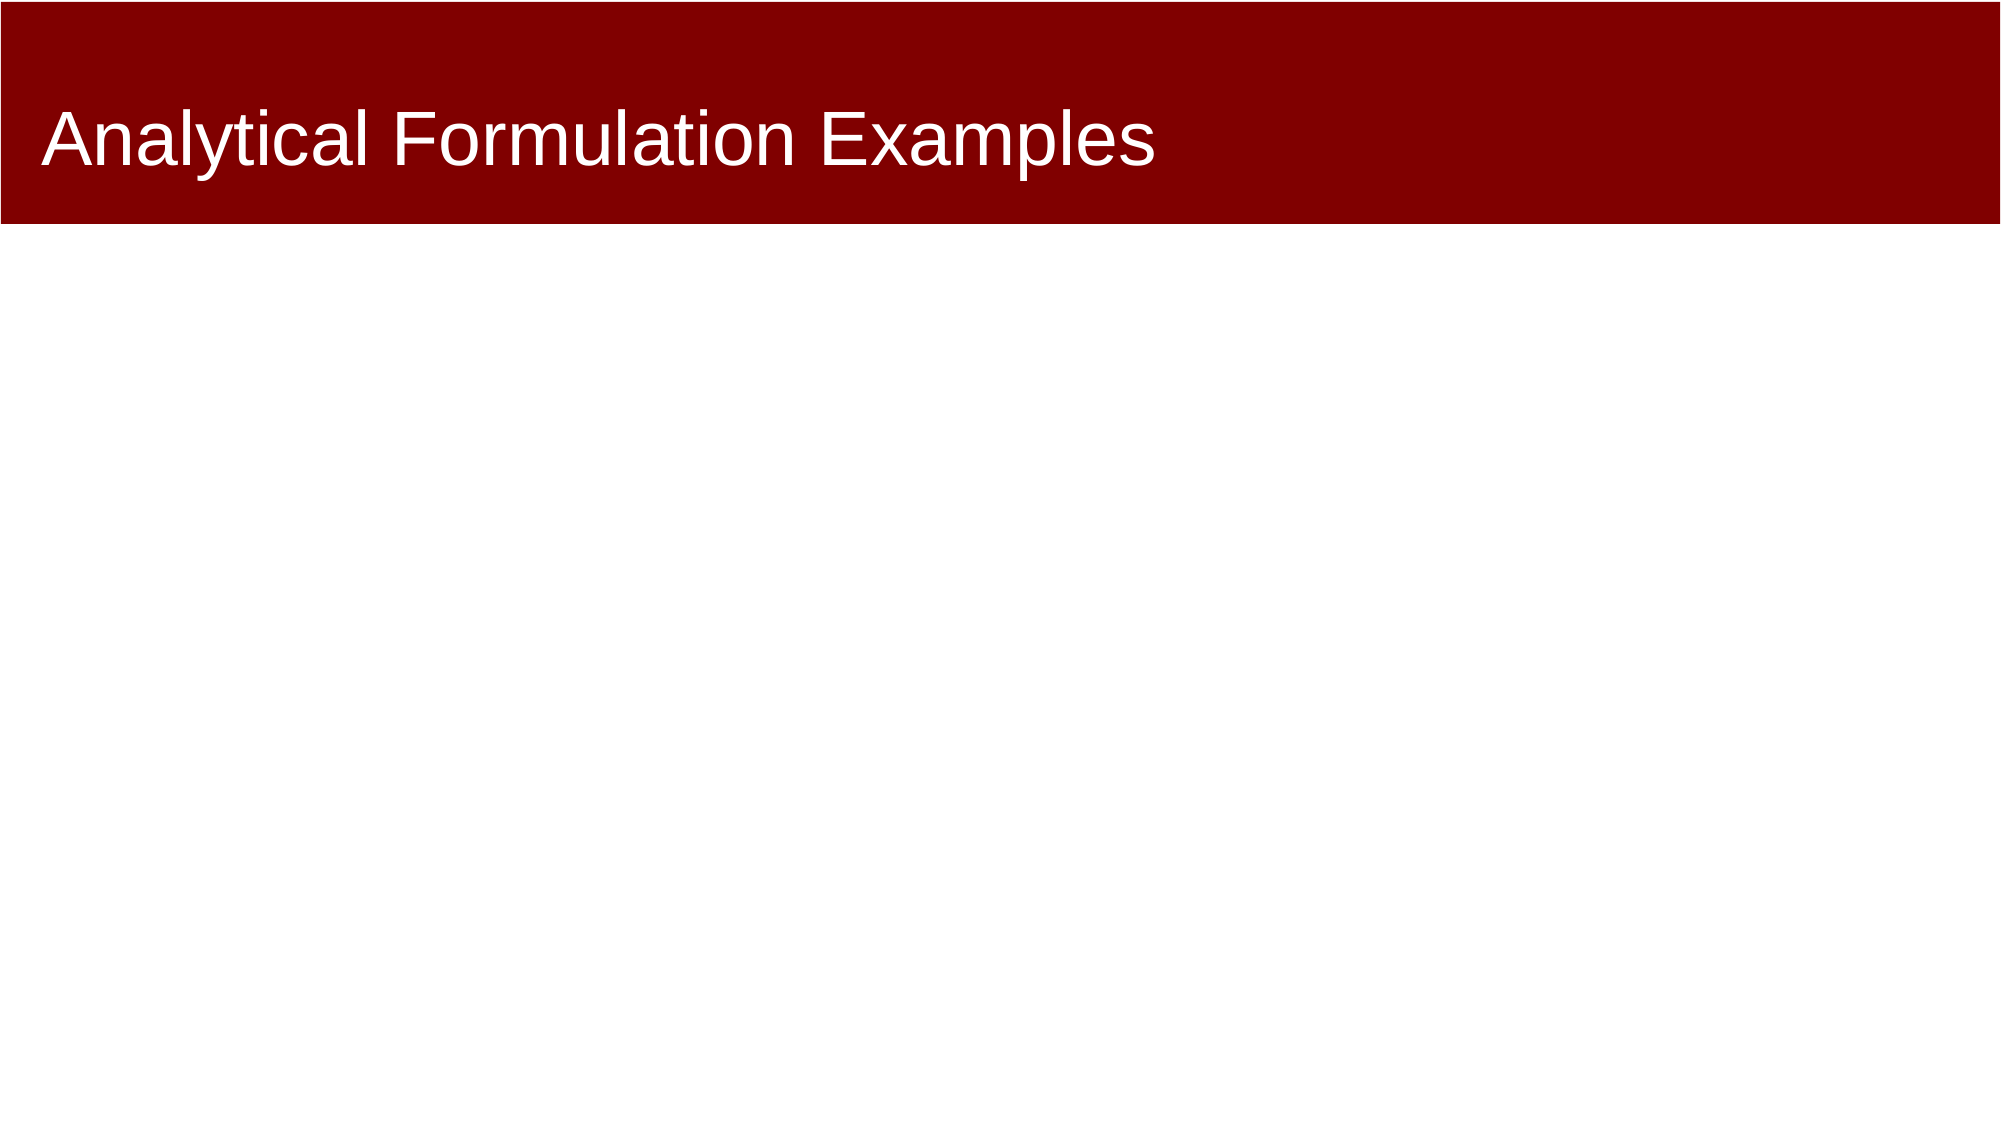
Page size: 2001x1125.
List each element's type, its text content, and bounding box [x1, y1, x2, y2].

title Analytical Formulation Examples [21, 68, 1886, 194]
